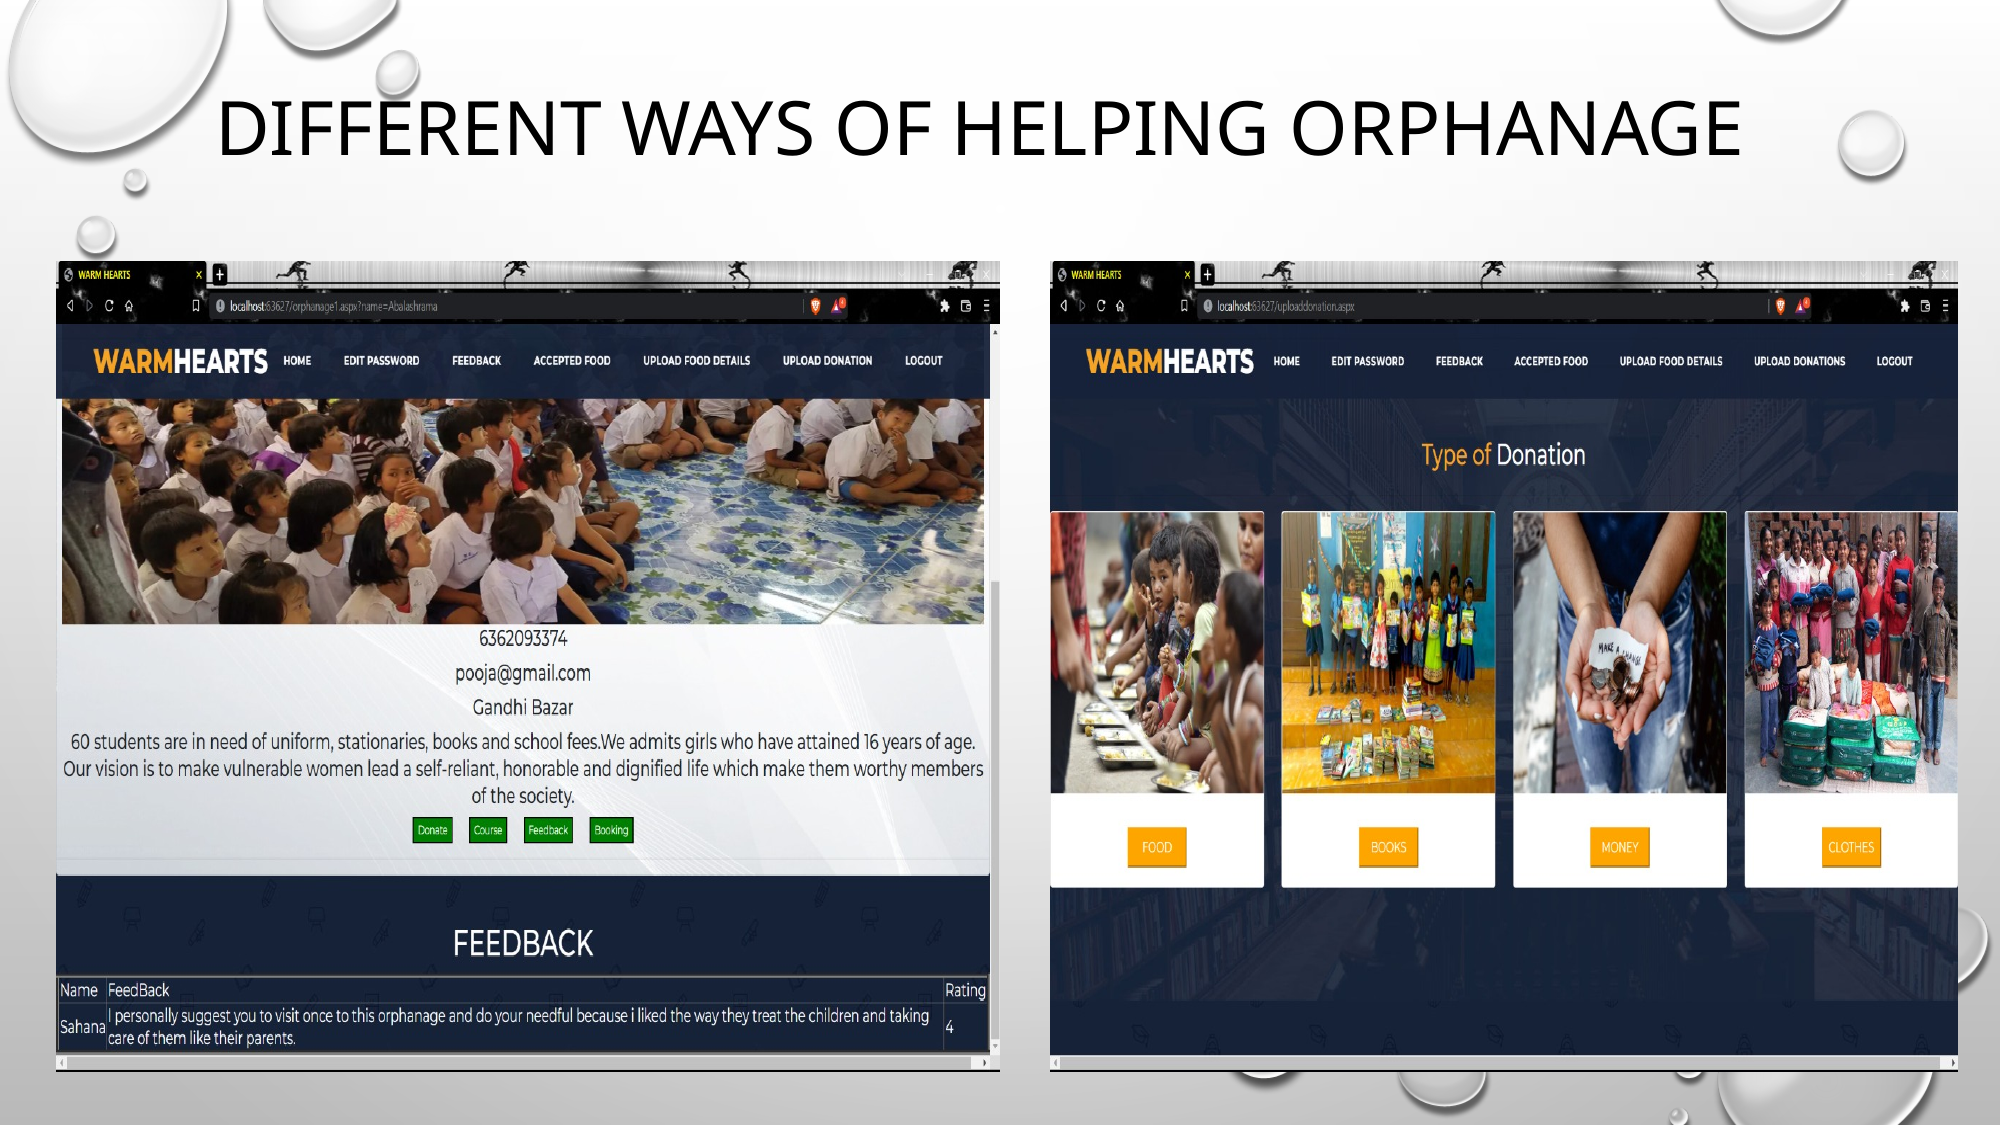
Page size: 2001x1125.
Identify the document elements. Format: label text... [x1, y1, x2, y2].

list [1050, 261, 1958, 1072]
picture [0, 0, 2000, 1125]
title Different ways of helping orphanage [129, 0, 1831, 262]
